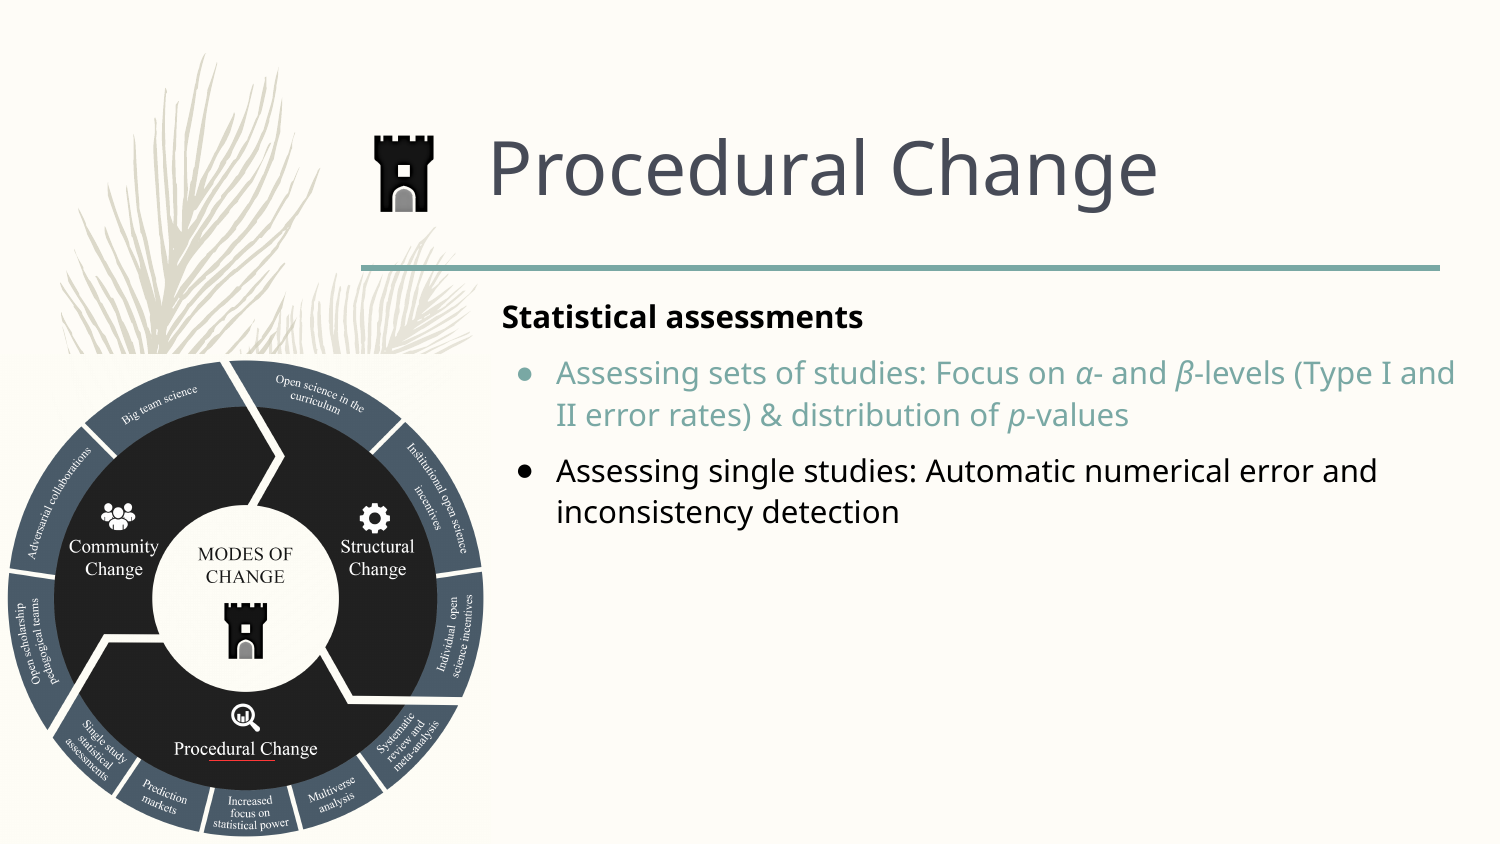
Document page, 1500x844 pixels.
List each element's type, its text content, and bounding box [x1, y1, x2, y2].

list Statistical assessments Assessing sets of studies: Focus on α- and β-levels (Type I and II error rates) & distribution of p-values Assessing single studies: Automatic numerical error and inconsistency detection [490, 287, 1484, 779]
title Procedural Change [476, 118, 1440, 262]
picture [0, 354, 491, 844]
picture [361, 128, 447, 214]
